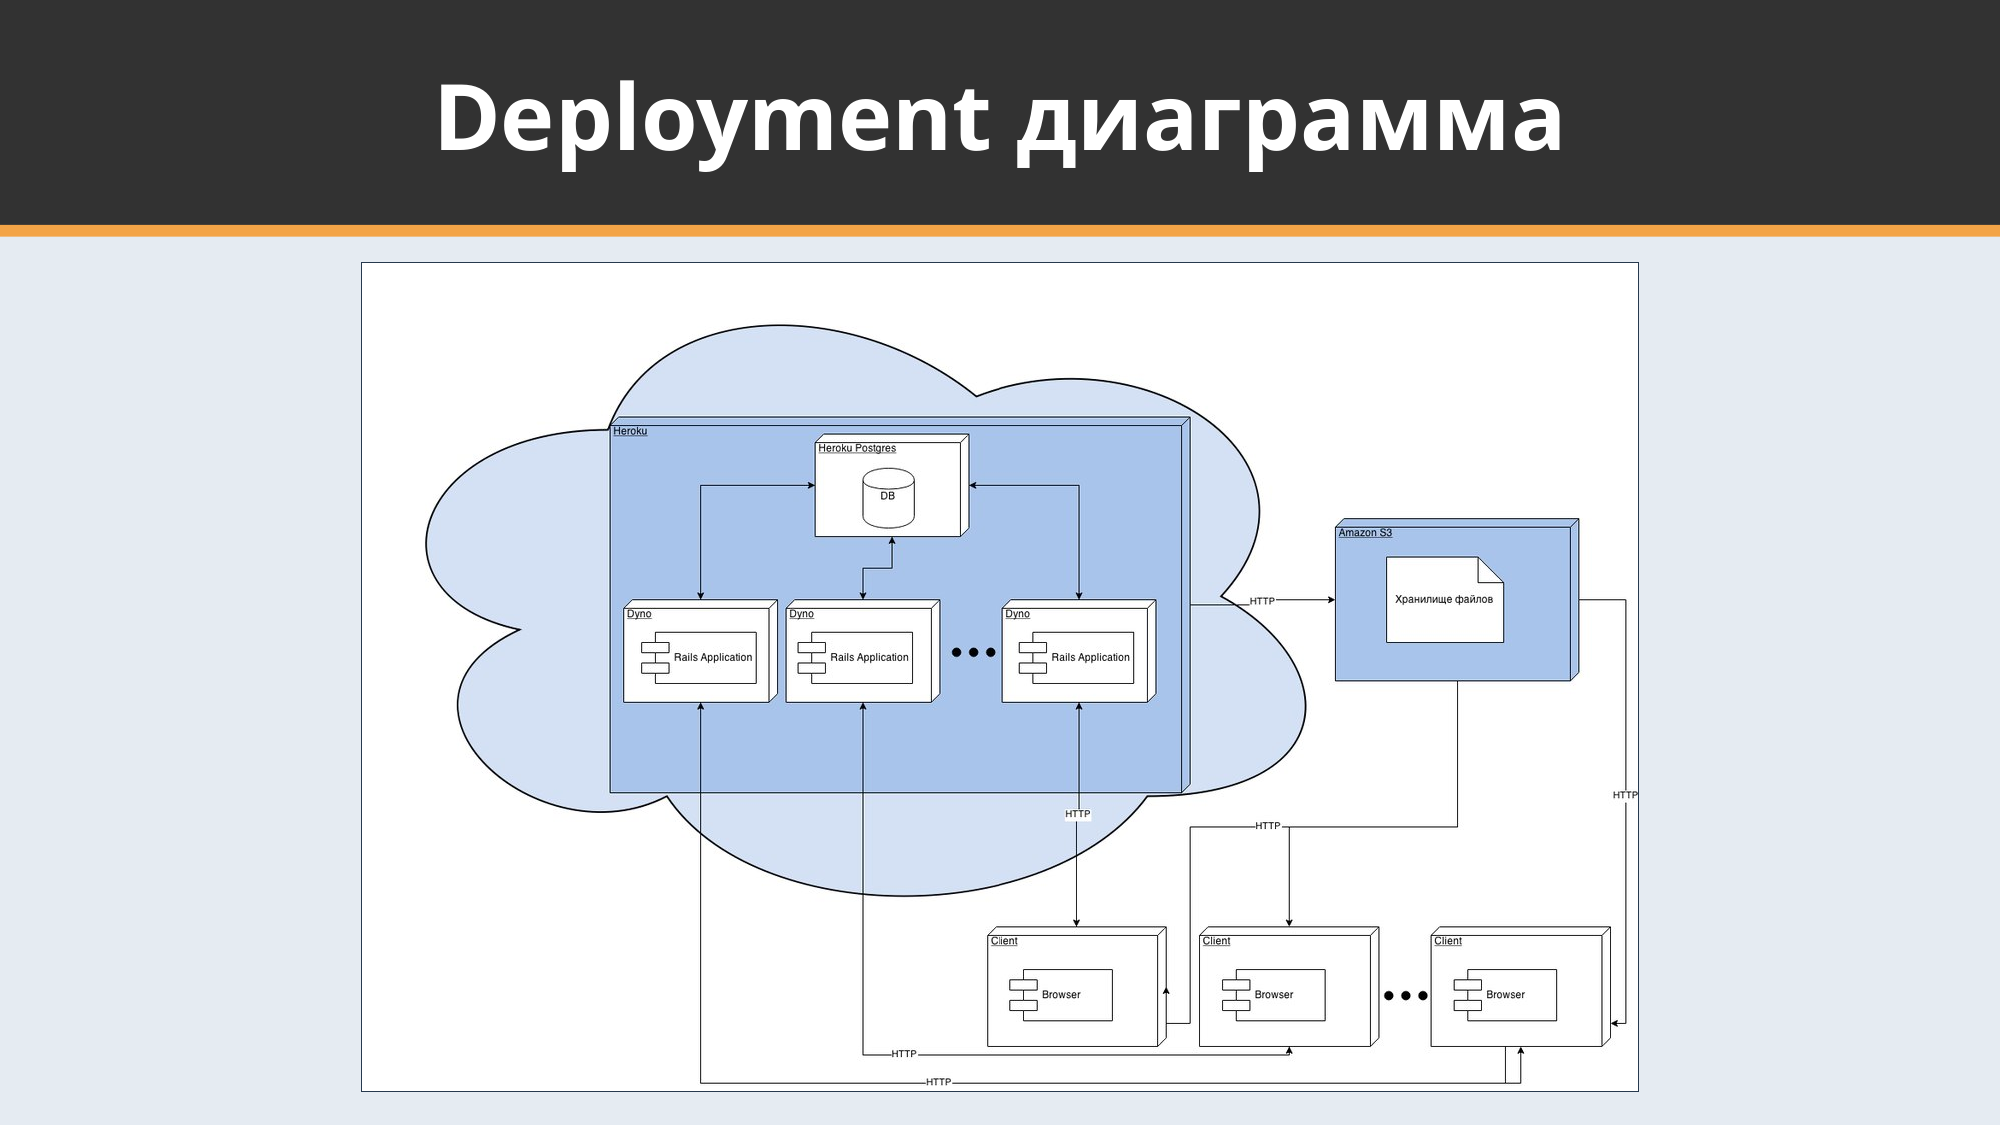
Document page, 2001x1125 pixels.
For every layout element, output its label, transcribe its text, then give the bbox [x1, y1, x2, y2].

picture [361, 262, 1639, 1092]
title Deployment диаграмма [137, 59, 1863, 182]
